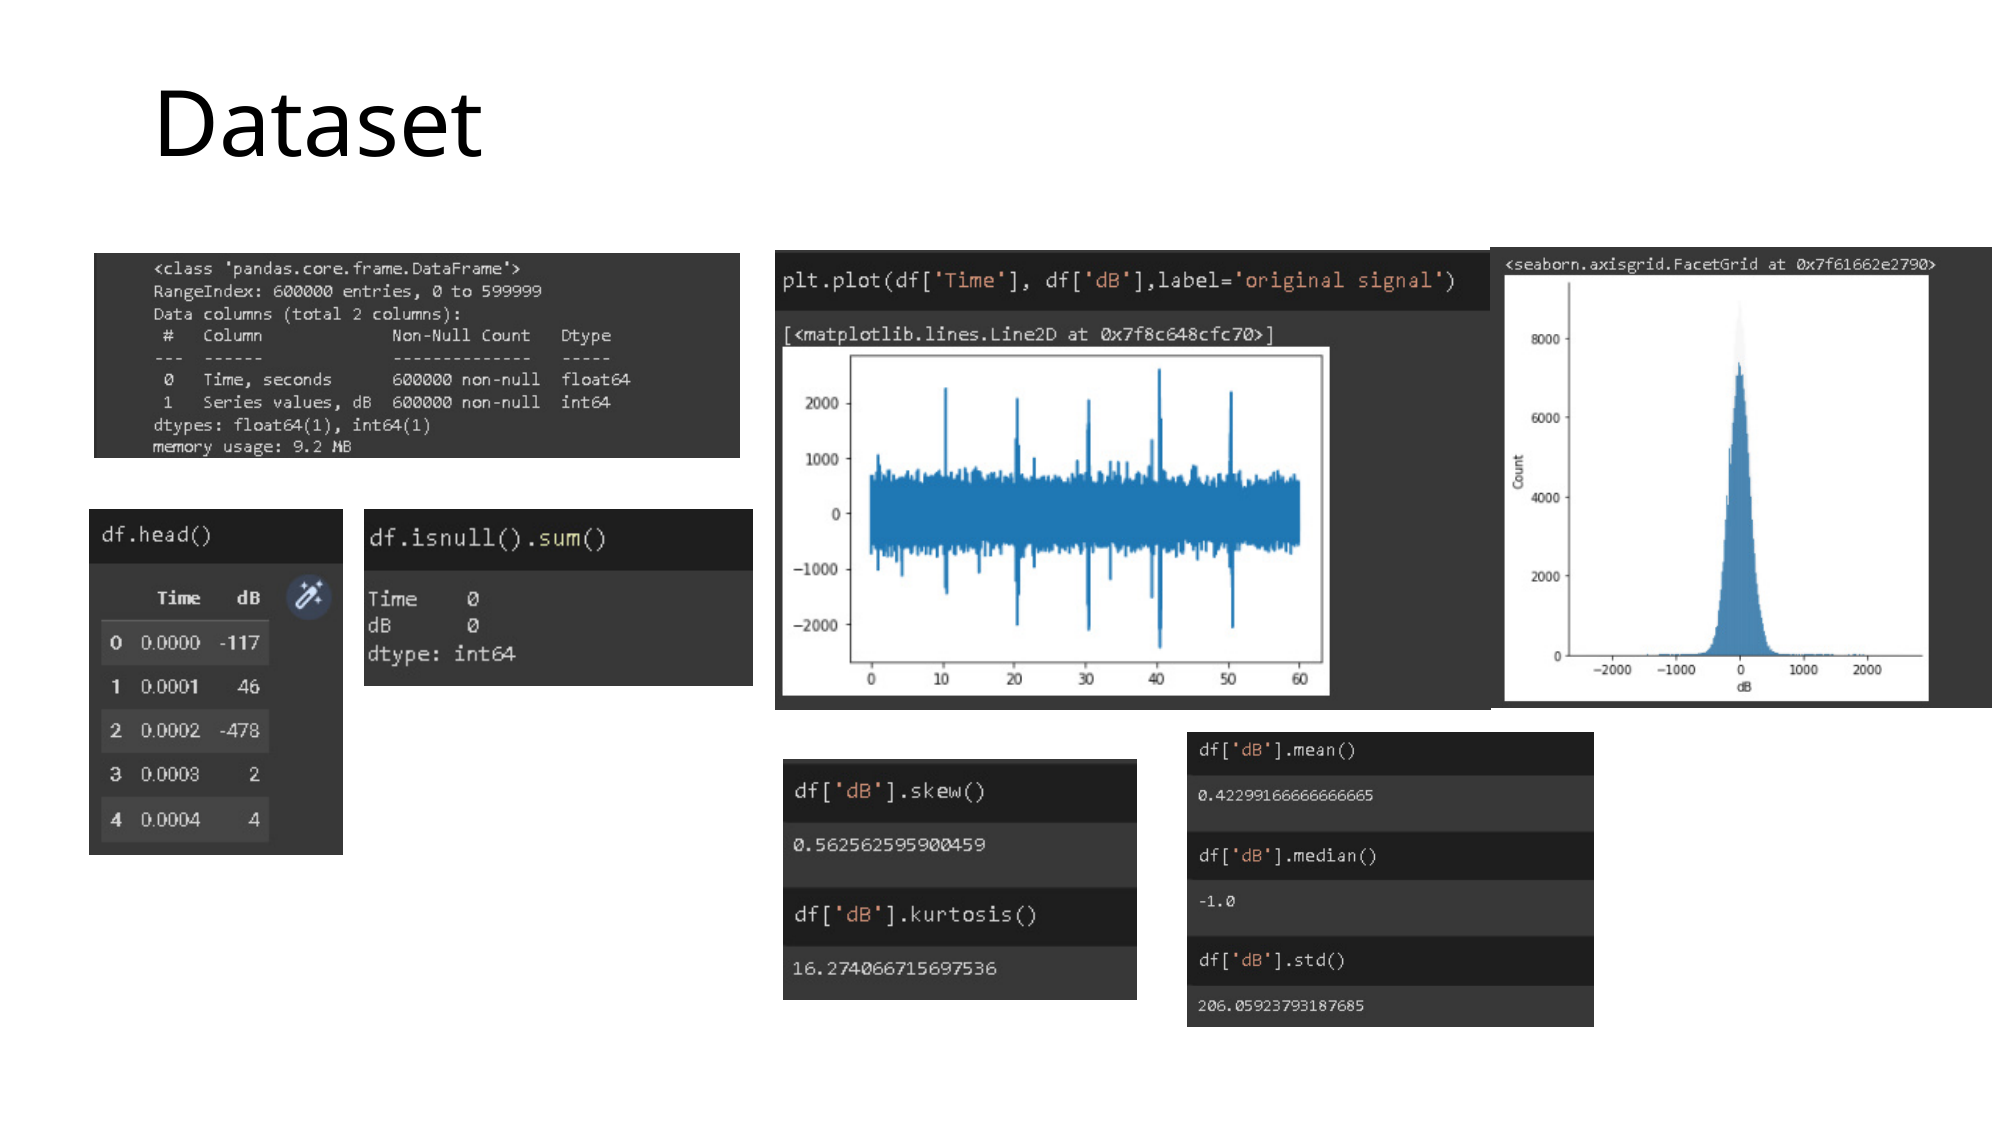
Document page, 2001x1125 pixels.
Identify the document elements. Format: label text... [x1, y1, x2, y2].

title Dataset [137, 18, 1863, 236]
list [94, 253, 740, 458]
picture [782, 759, 1137, 1000]
picture [1187, 732, 1594, 1027]
picture [775, 247, 1992, 710]
picture [364, 509, 753, 687]
picture [89, 509, 343, 855]
